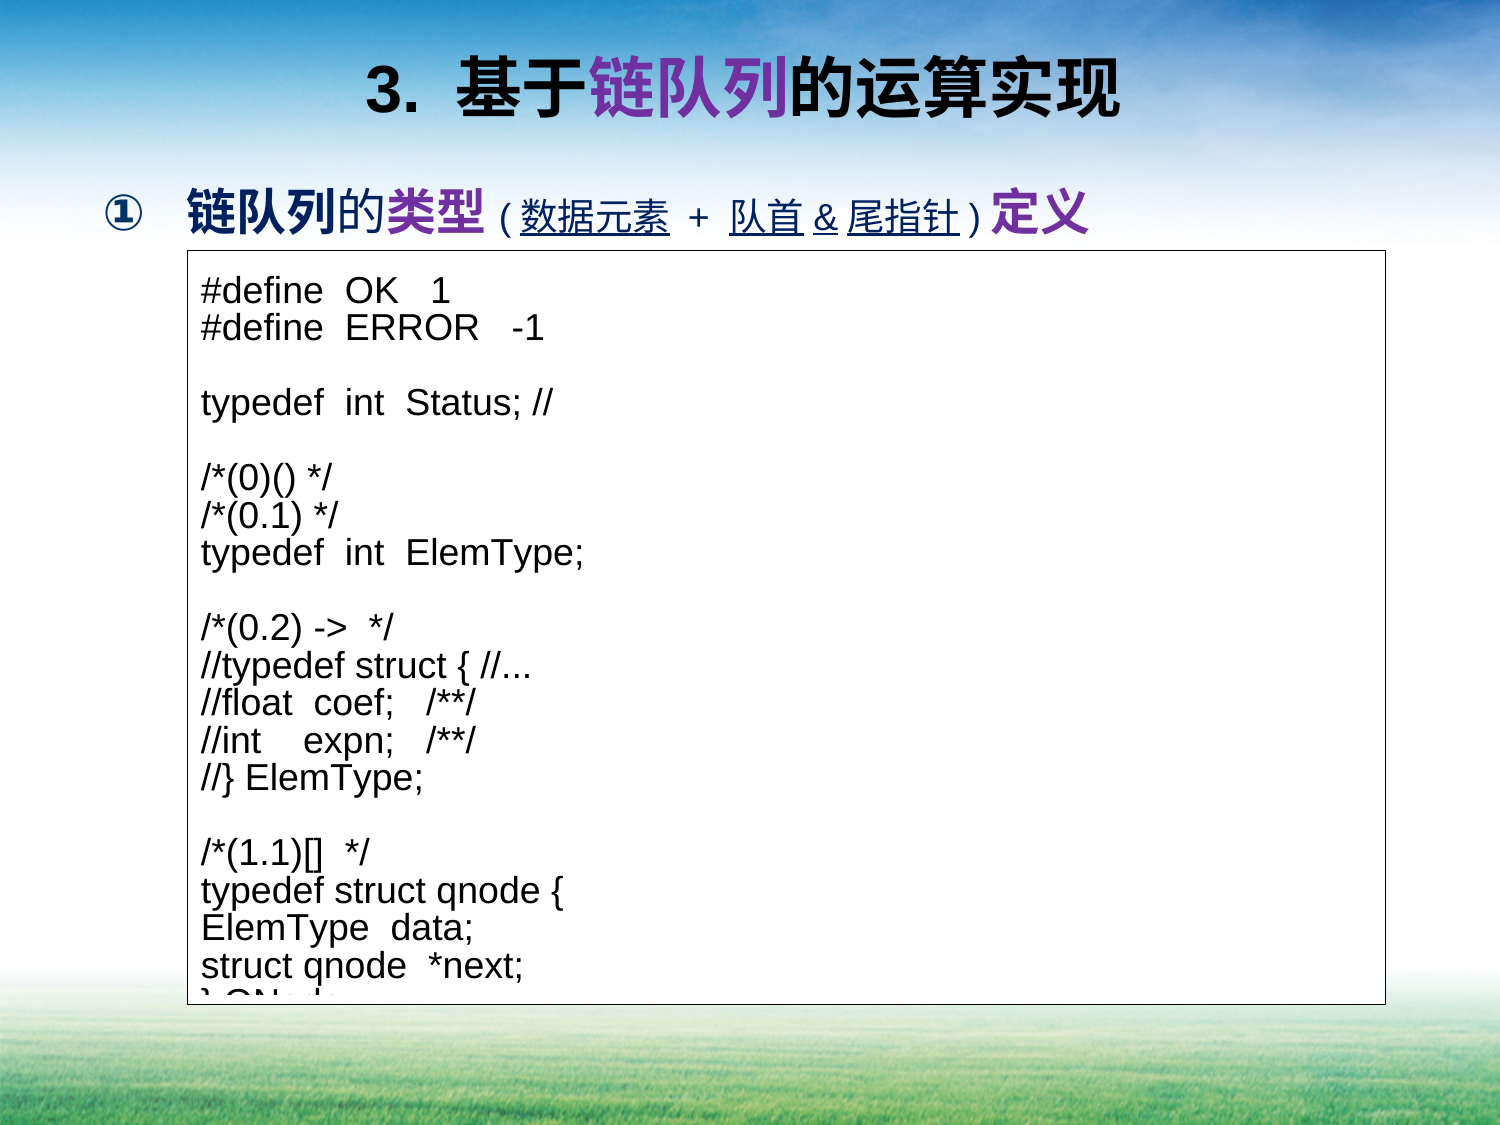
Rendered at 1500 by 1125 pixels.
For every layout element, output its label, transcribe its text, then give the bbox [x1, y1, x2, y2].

picture [0, 0, 1500, 1125]
title 3. 基于链队列的运算实现 [162, 45, 1325, 126]
list 链队列的类型(数据元素 + 队首&尾指针)定义 [87, 160, 1432, 1050]
